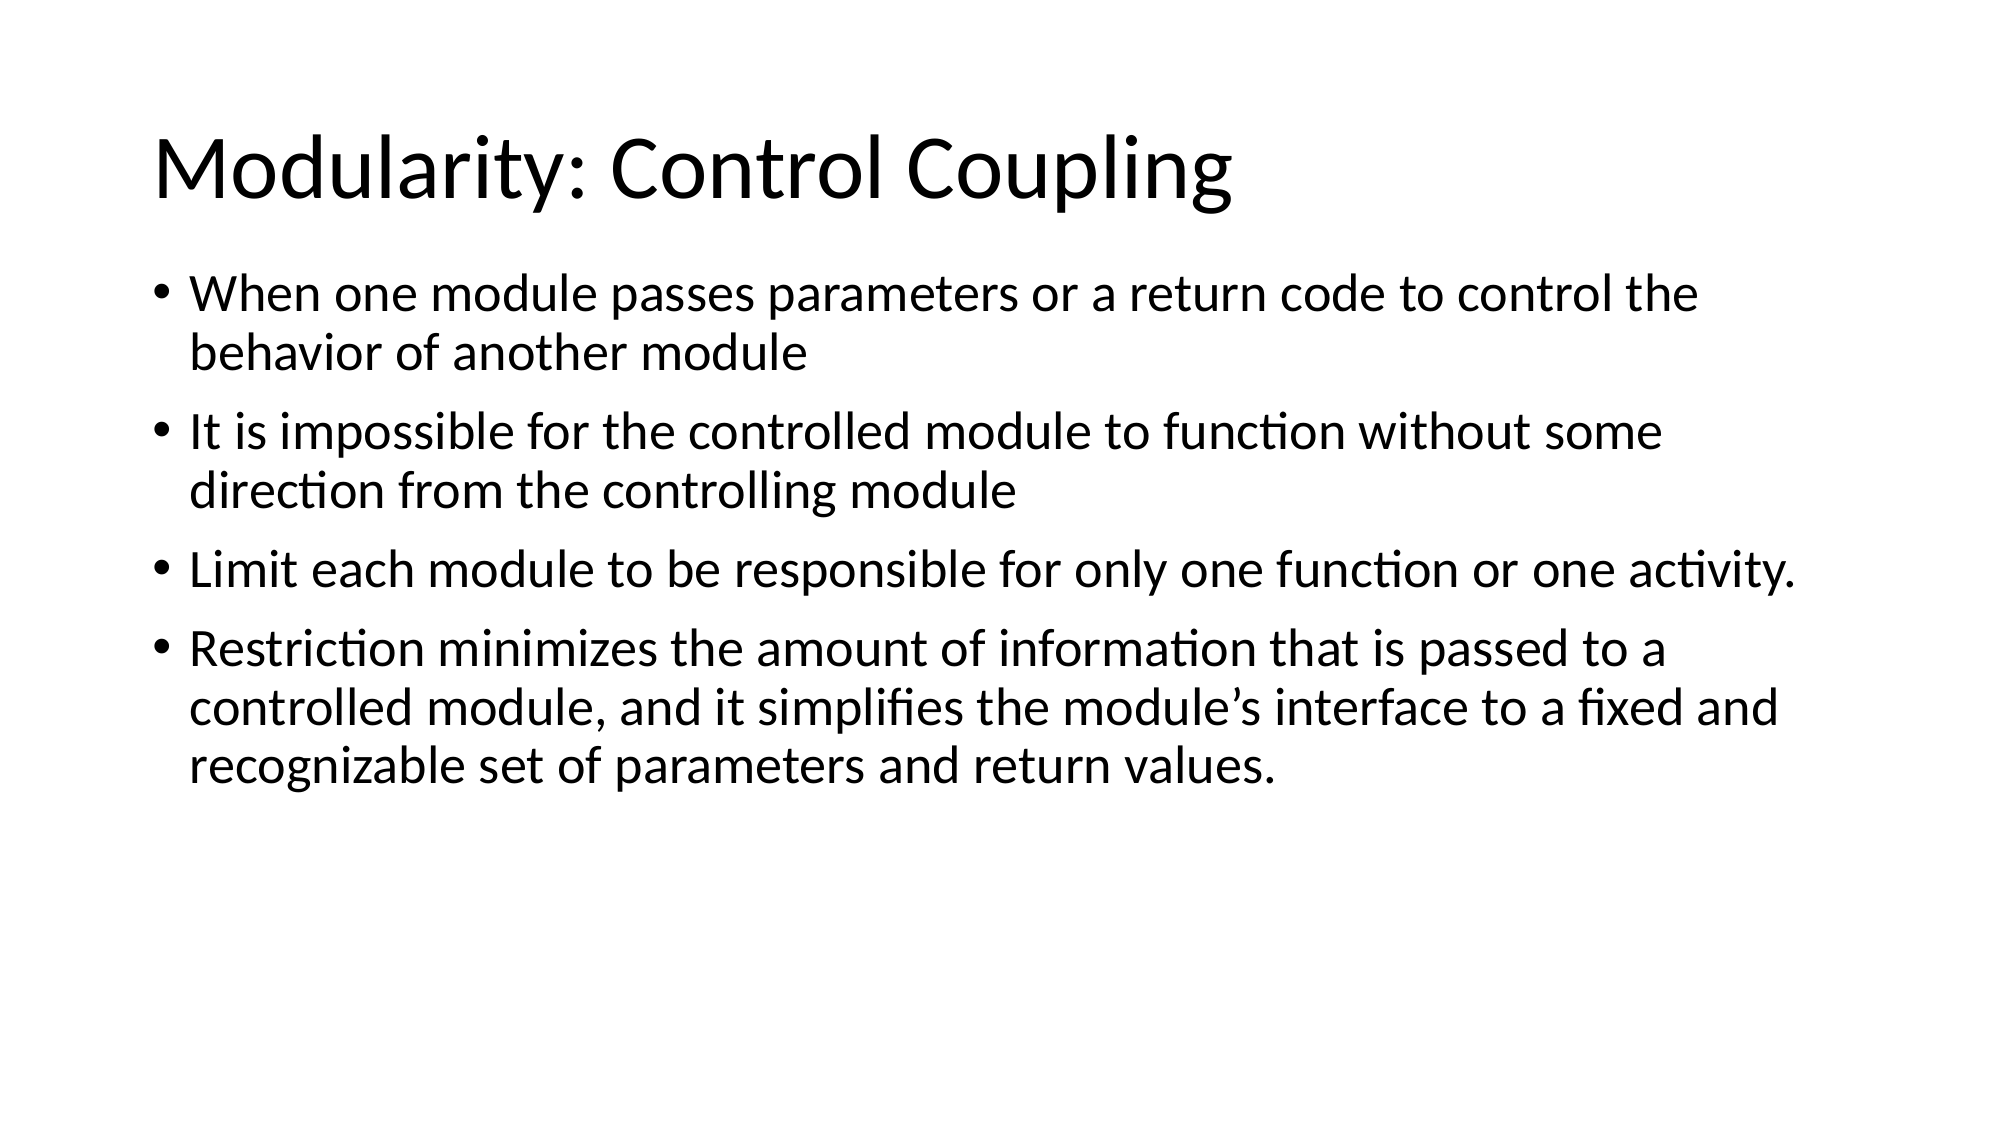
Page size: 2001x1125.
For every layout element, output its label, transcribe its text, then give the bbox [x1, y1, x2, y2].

list When one module passes parameters or a return code to control the behavior of another module It is impossible for the controlled module to function without some direction from the controlling module Limit each module to be responsible for only one function or one activity. Restriction minimizes the amount of information that is passed to a controlled module, and it simplifies the module’s interface to a fixed and recognizable set of parameters and return values. [137, 257, 1863, 1014]
title Modularity: Control Coupling [137, 59, 1863, 257]
